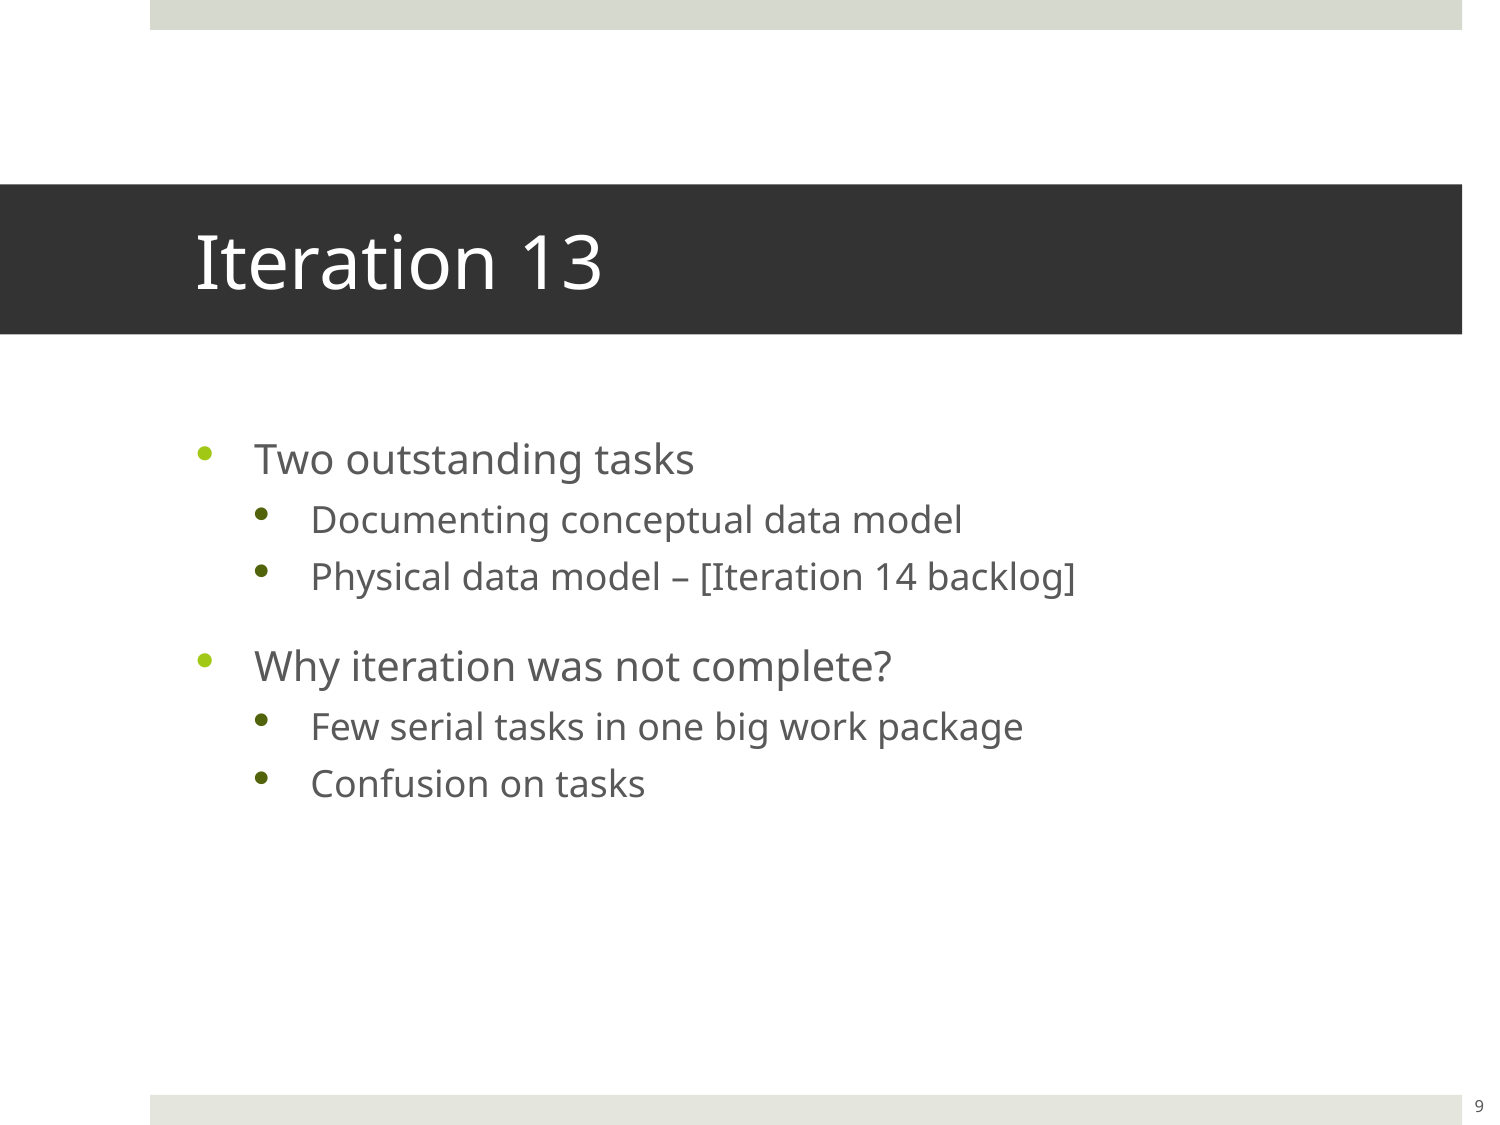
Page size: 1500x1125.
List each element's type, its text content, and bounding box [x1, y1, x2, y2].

slide_number 9 [1441, 1077, 1500, 1125]
list Two outstanding tasks Documenting conceptual data model Physical data model – [Iteration 14 backlog] Why iteration was not complete? Few serial tasks in one big work package Confusion on tasks [182, 425, 1432, 1028]
title Iteration 13 [0, 184, 1463, 335]
